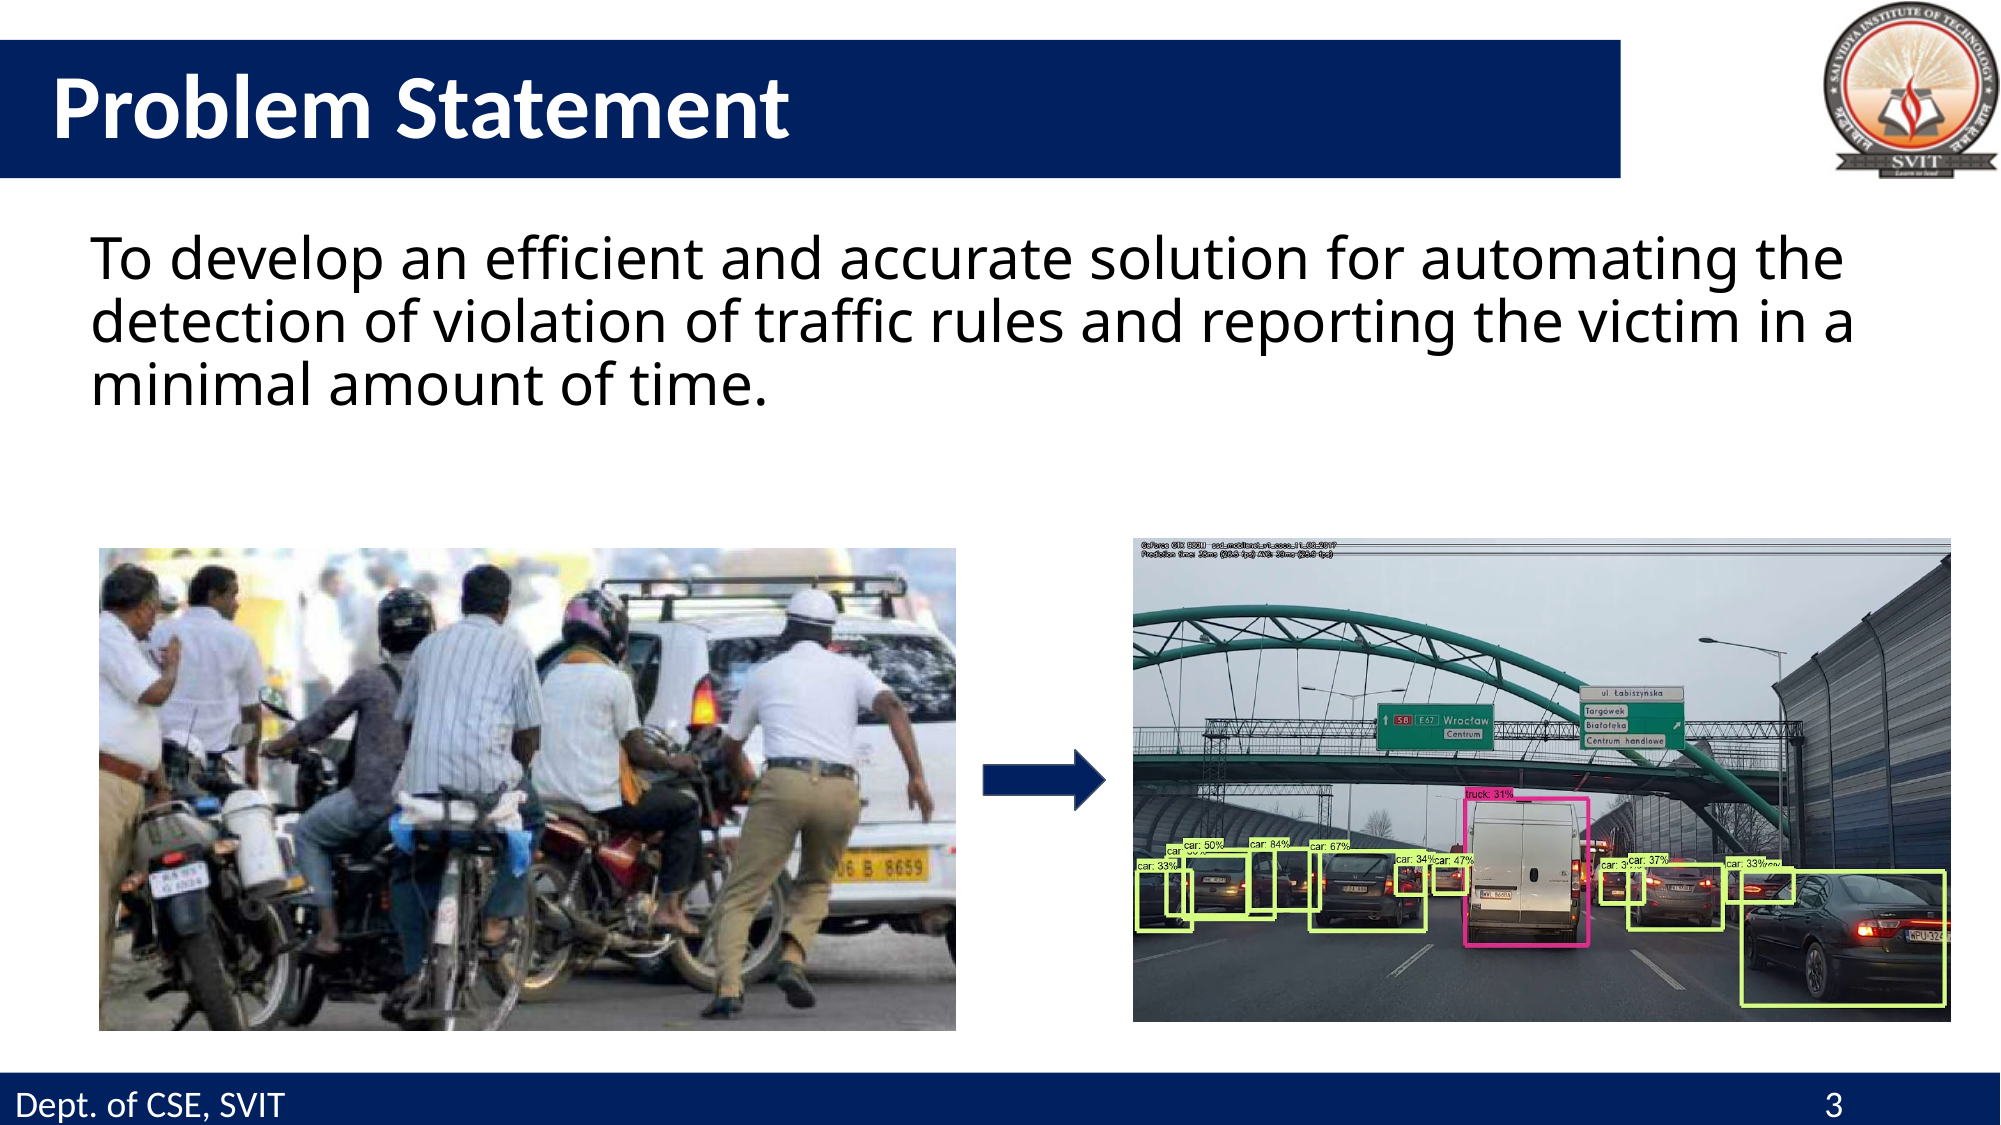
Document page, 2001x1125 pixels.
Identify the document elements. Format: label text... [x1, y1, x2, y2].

picture [98, 547, 956, 1031]
text_box [983, 749, 1106, 811]
text_box Dept. of CSE, SVIT ‹#› [0, 1072, 2000, 1125]
picture [1823, 1, 2000, 179]
text_box To develop an efficient and accurate solution for automating the detection of violation of traffic rules and reporting the victim in a minimal amount of time. [75, 221, 1924, 996]
picture [1132, 538, 1951, 1022]
title Problem Statement [0, 39, 1621, 179]
